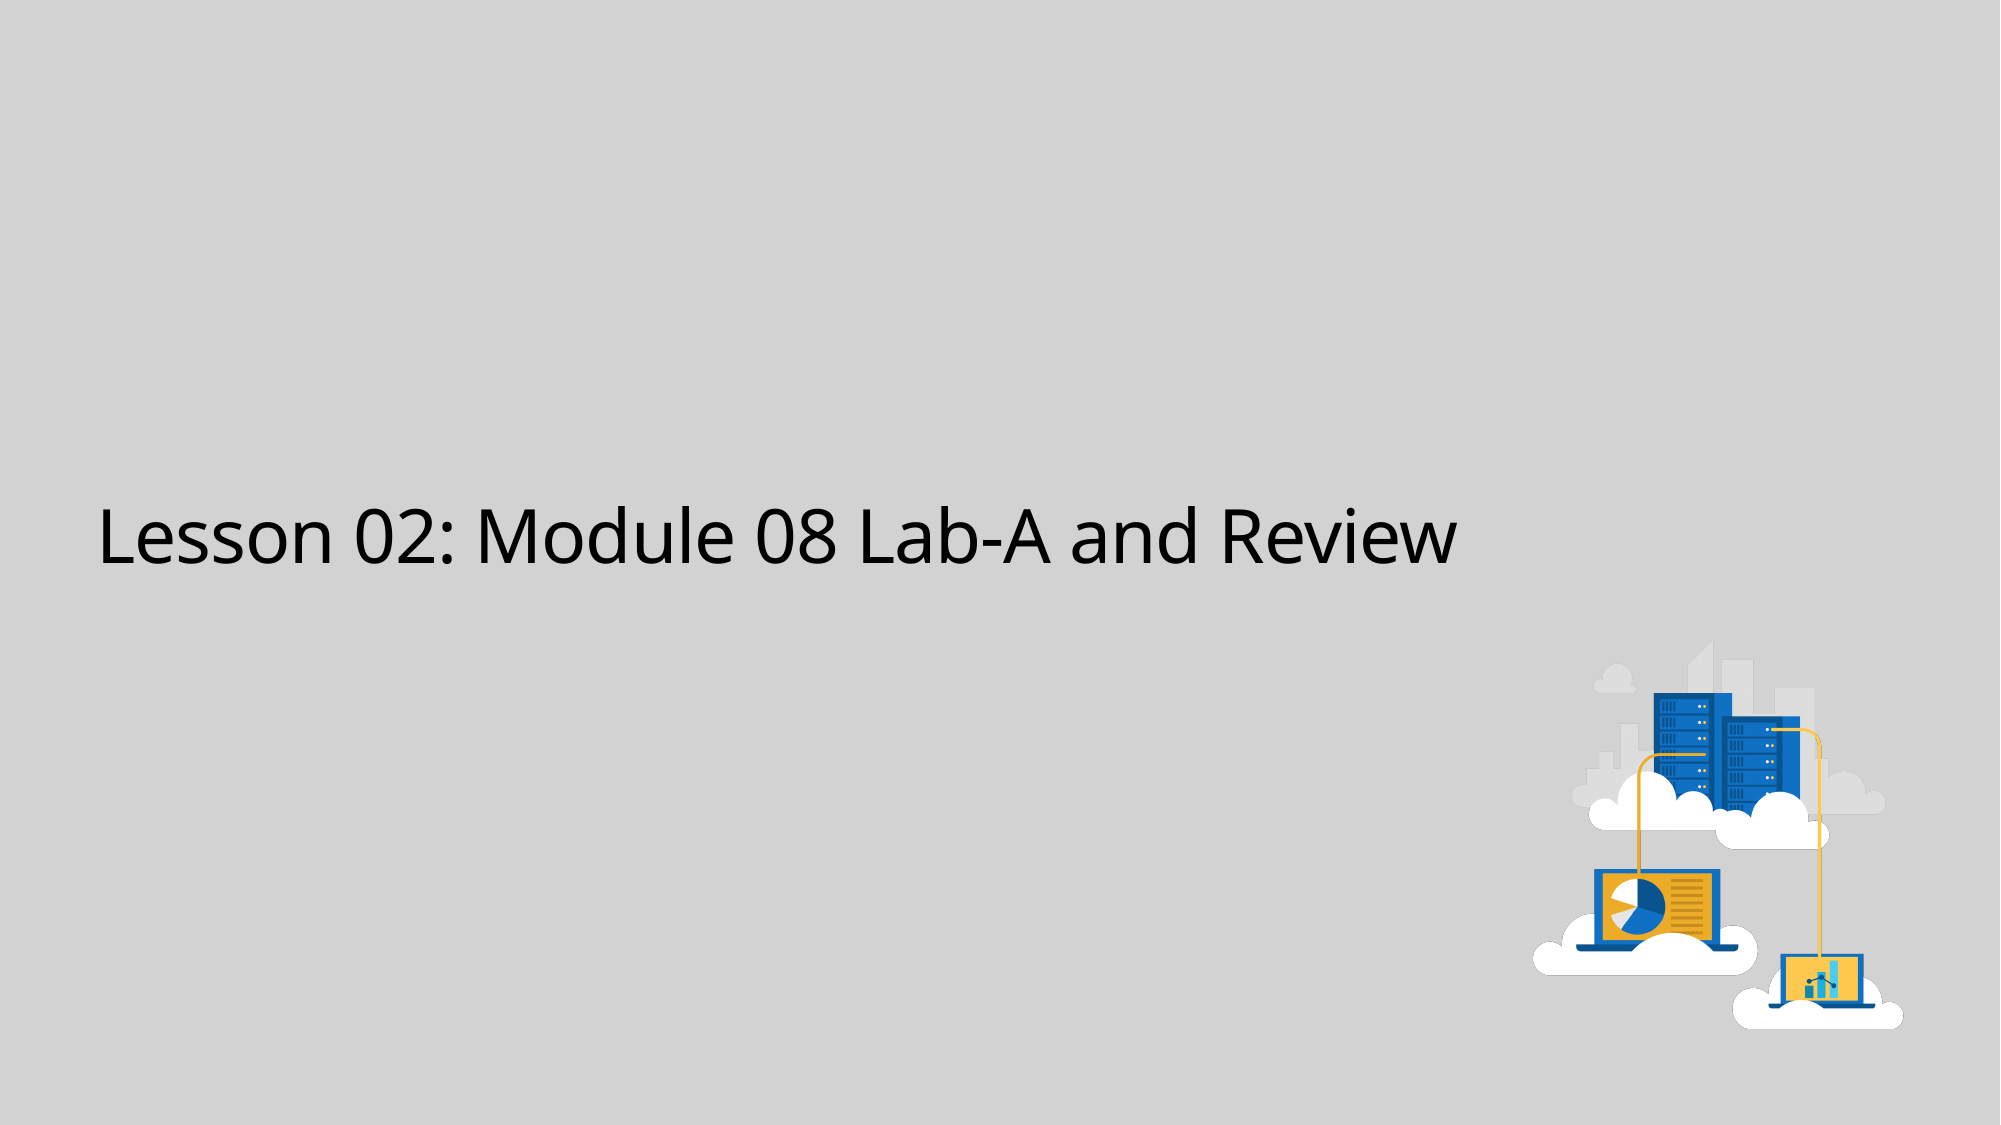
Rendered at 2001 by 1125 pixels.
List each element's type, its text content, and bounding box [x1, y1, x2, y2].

picture [1532, 639, 1905, 1029]
title Lesson 02: Module 08 Lab-A and Review [96, 498, 1862, 580]
